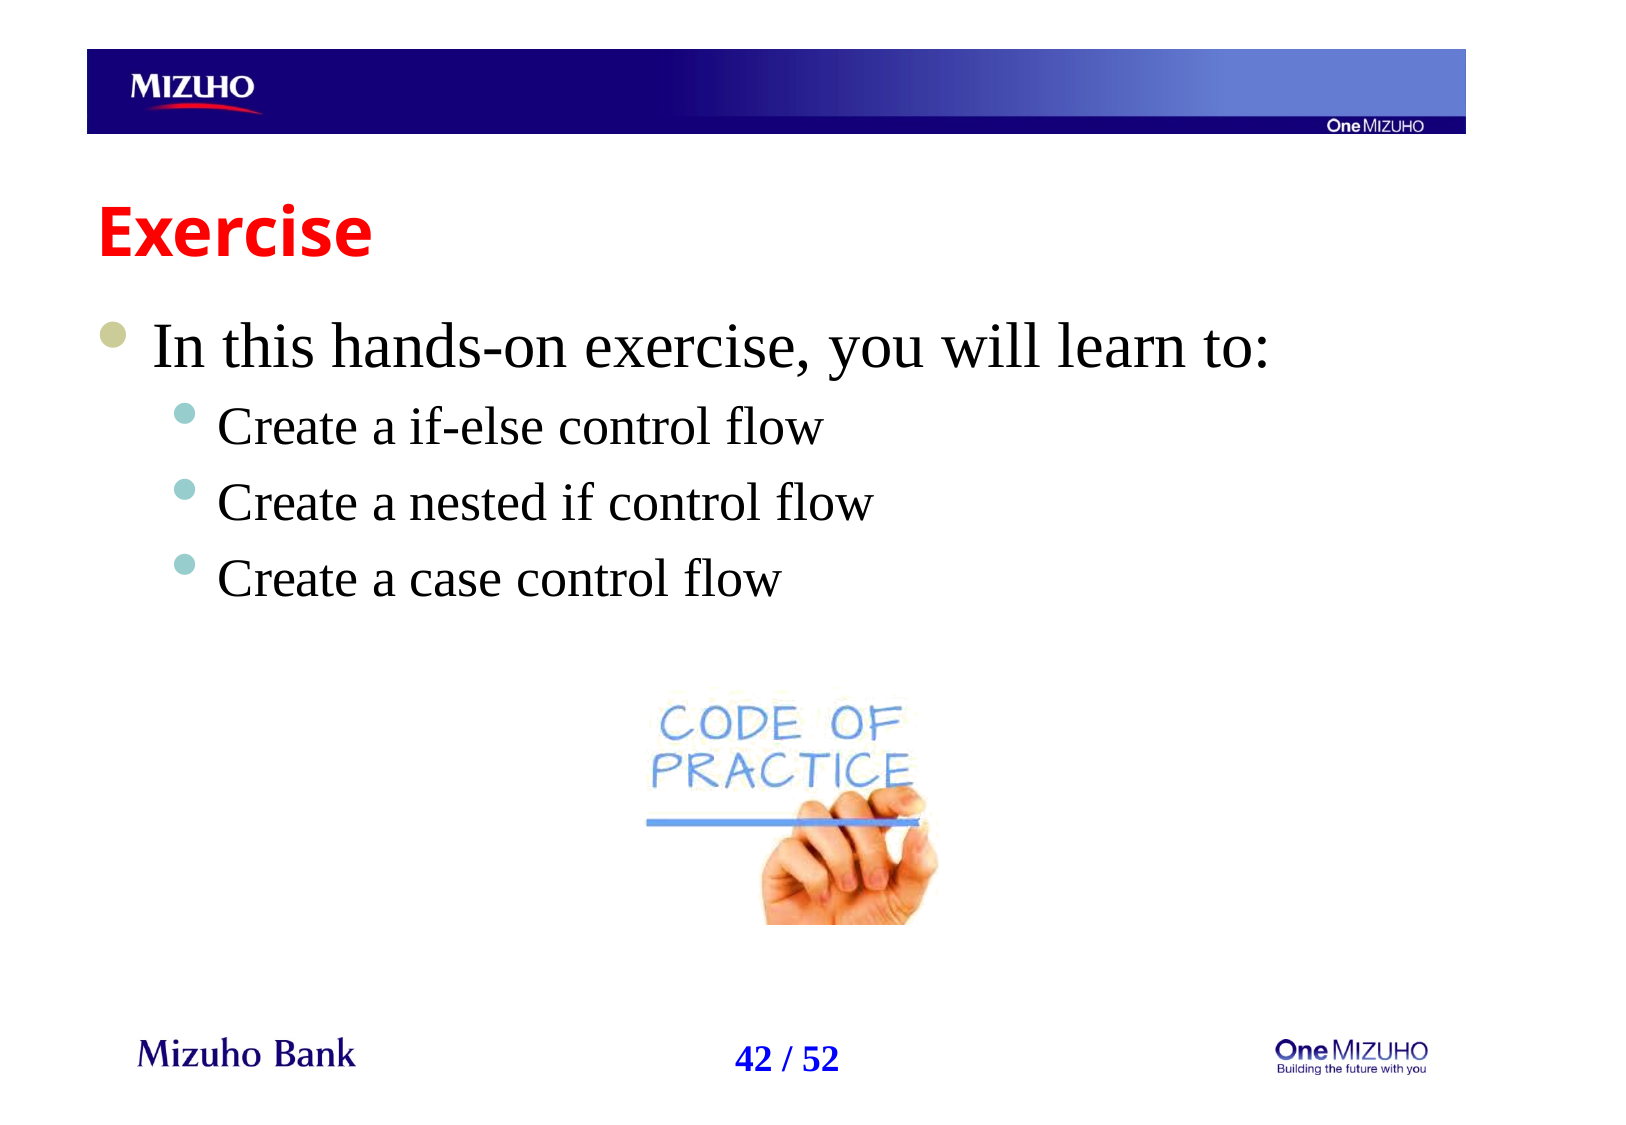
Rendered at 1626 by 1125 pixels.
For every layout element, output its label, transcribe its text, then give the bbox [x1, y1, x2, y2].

title Exercise [81, 179, 1544, 263]
list In this hands-on exercise, you will learn to: Create a if-else control flow Create a nested if control flow Create a case control flow [81, 295, 1544, 1038]
picture [87, 49, 1466, 134]
picture [1275, 1039, 1428, 1075]
picture [137, 1038, 356, 1067]
picture [605, 687, 963, 926]
